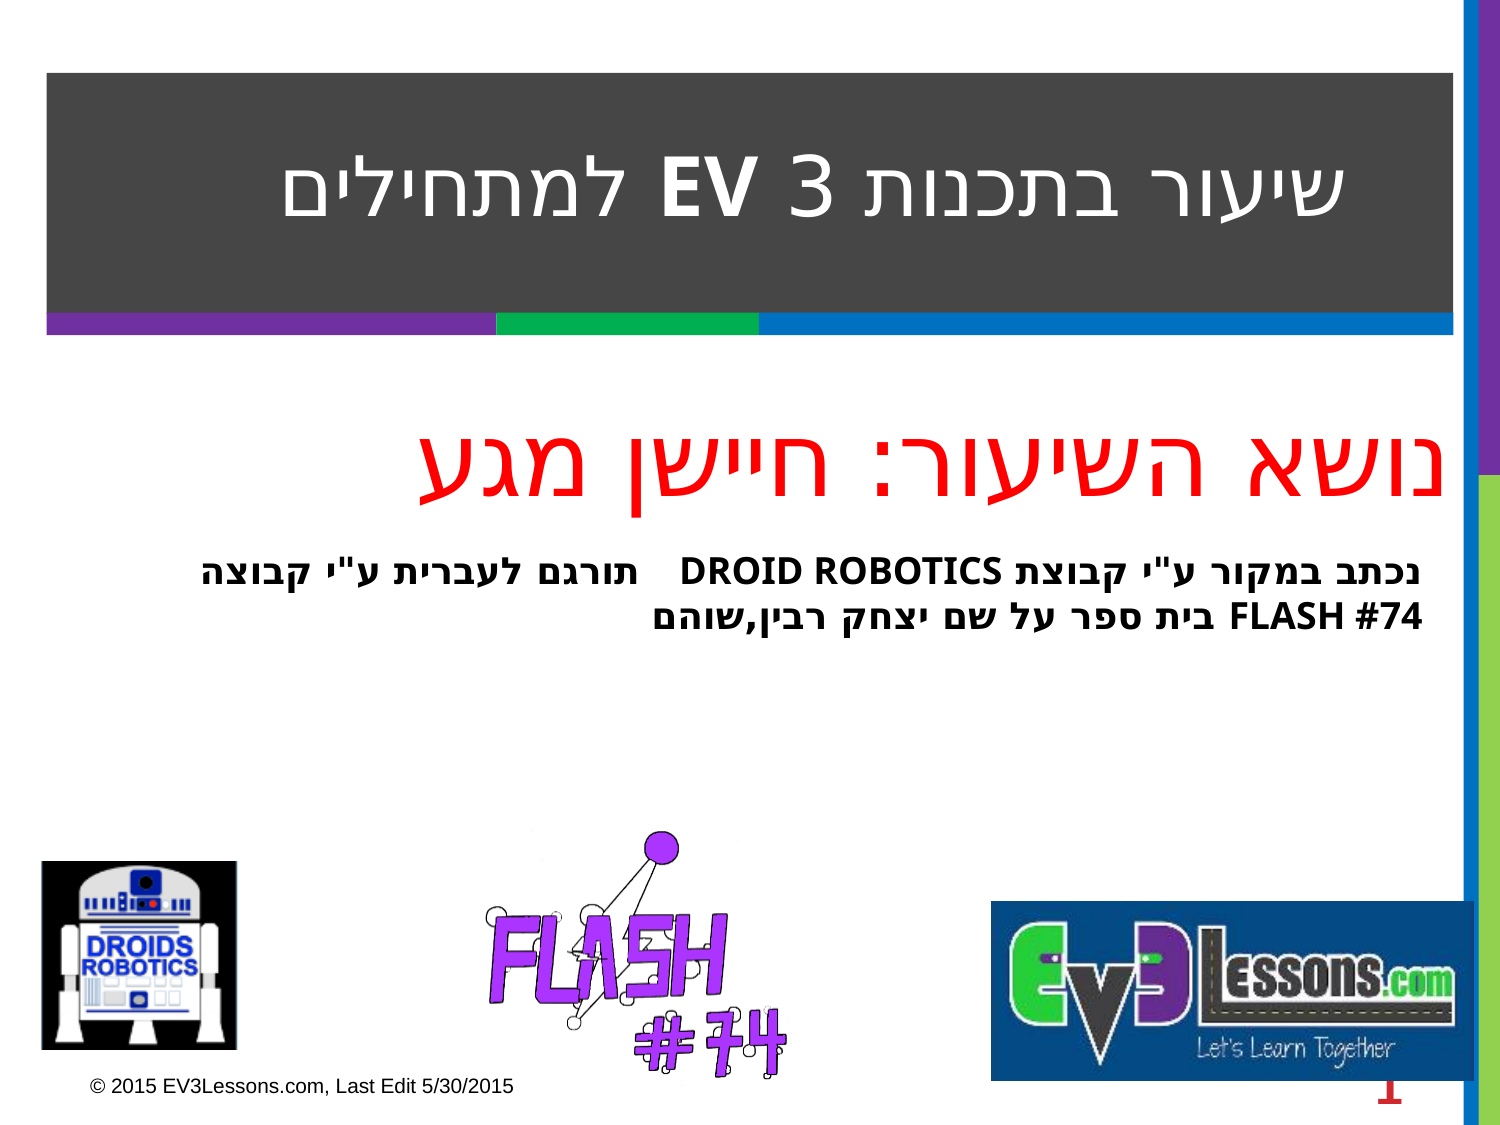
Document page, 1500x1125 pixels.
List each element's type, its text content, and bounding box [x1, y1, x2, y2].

picture [462, 831, 790, 1087]
footer © 2015 EV3Lessons.com, Last Edit 5/30/2015 [75, 1065, 638, 1112]
picture [990, 900, 1474, 1081]
slide_number 1 [1360, 1087, 1454, 1115]
picture [40, 861, 240, 1051]
title נושא השיעור: חיישן מגע [40, 346, 1466, 526]
subtitle נכתב במקור ע"י קבוצת DROID ROBOTICS תורגם לעברית ע"י קבוצה FLASH #74 בית ספר על שם יצחק רבין,שוהם [165, 539, 1438, 728]
text_box שיעור בתכנות 3 EV למתחילים [90, 126, 1363, 241]
